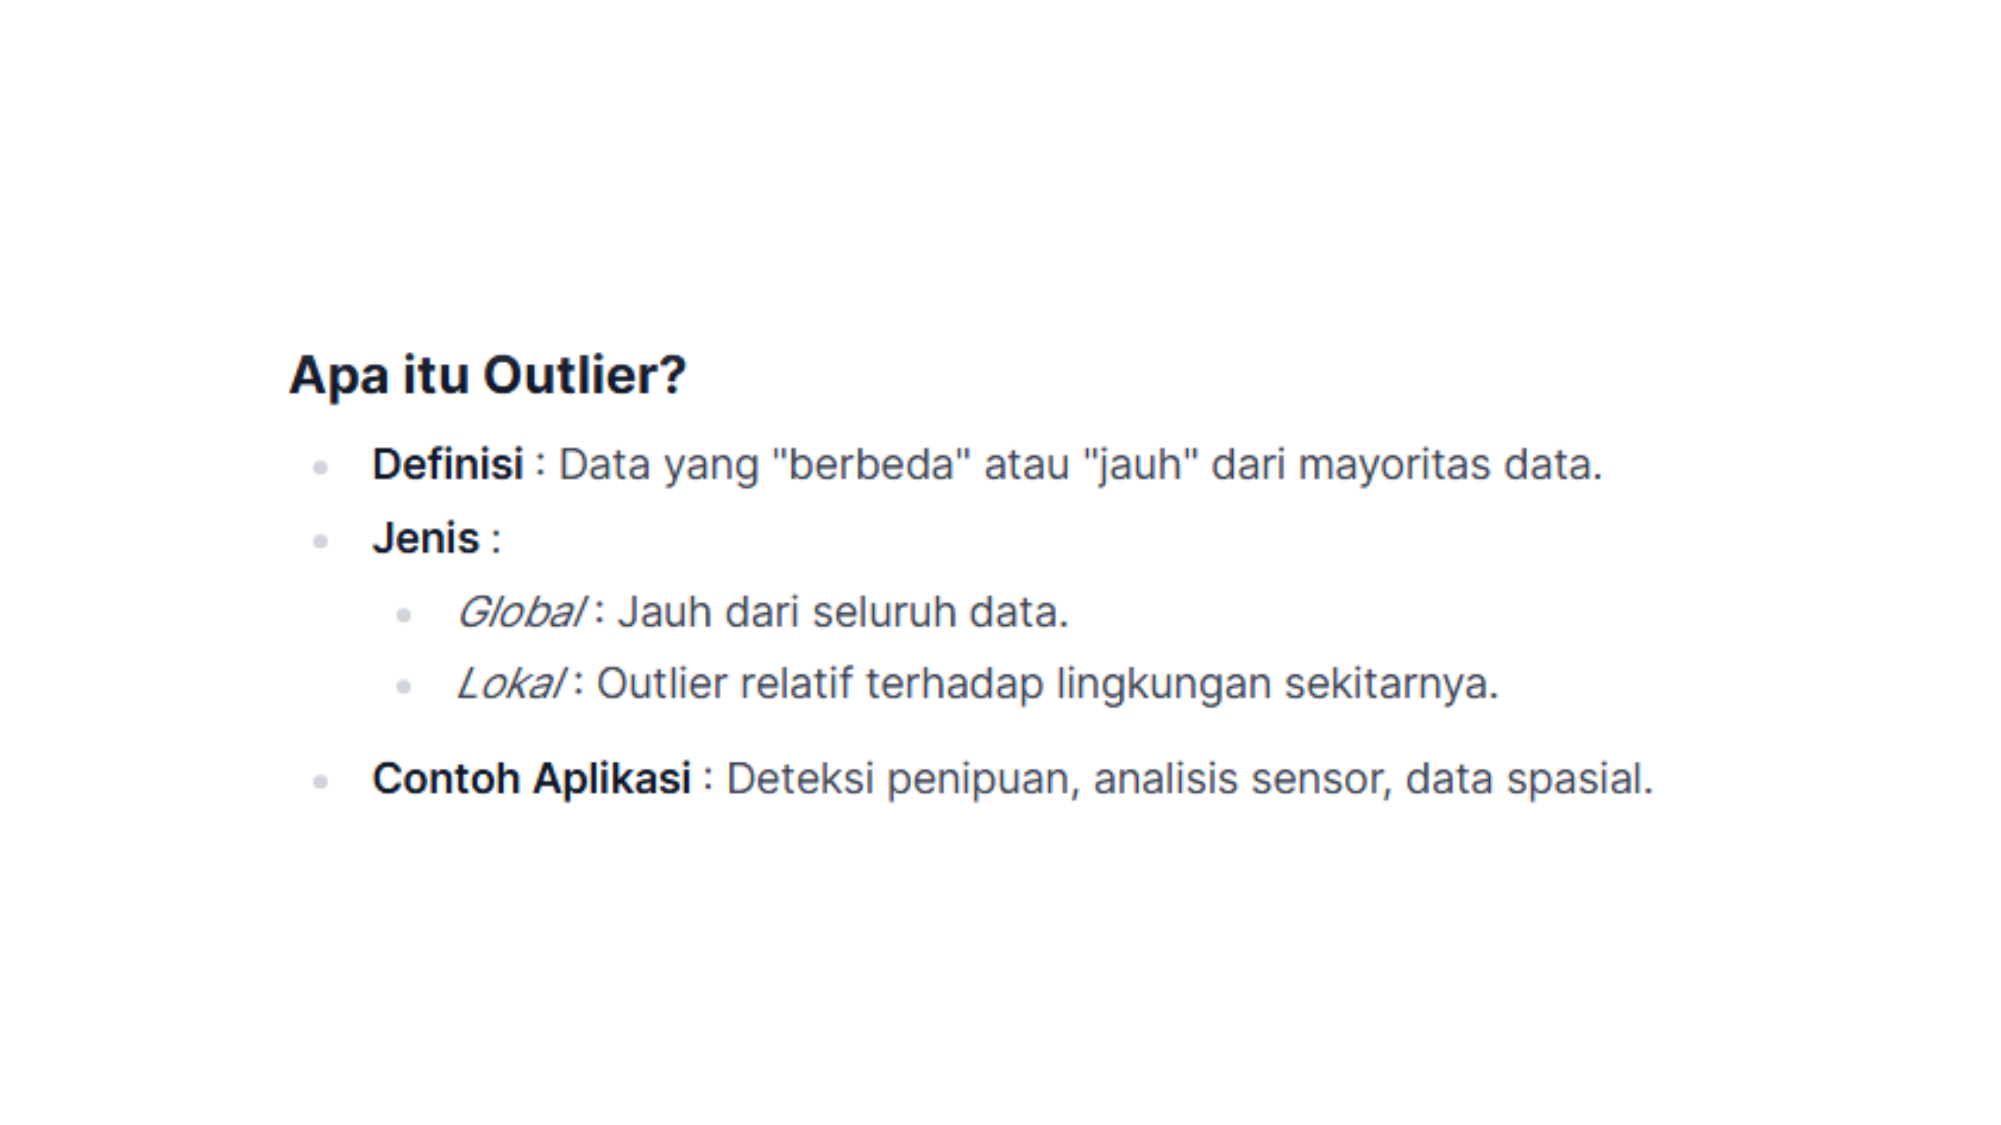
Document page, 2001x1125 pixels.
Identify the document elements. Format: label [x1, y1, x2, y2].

picture [244, 313, 1753, 863]
